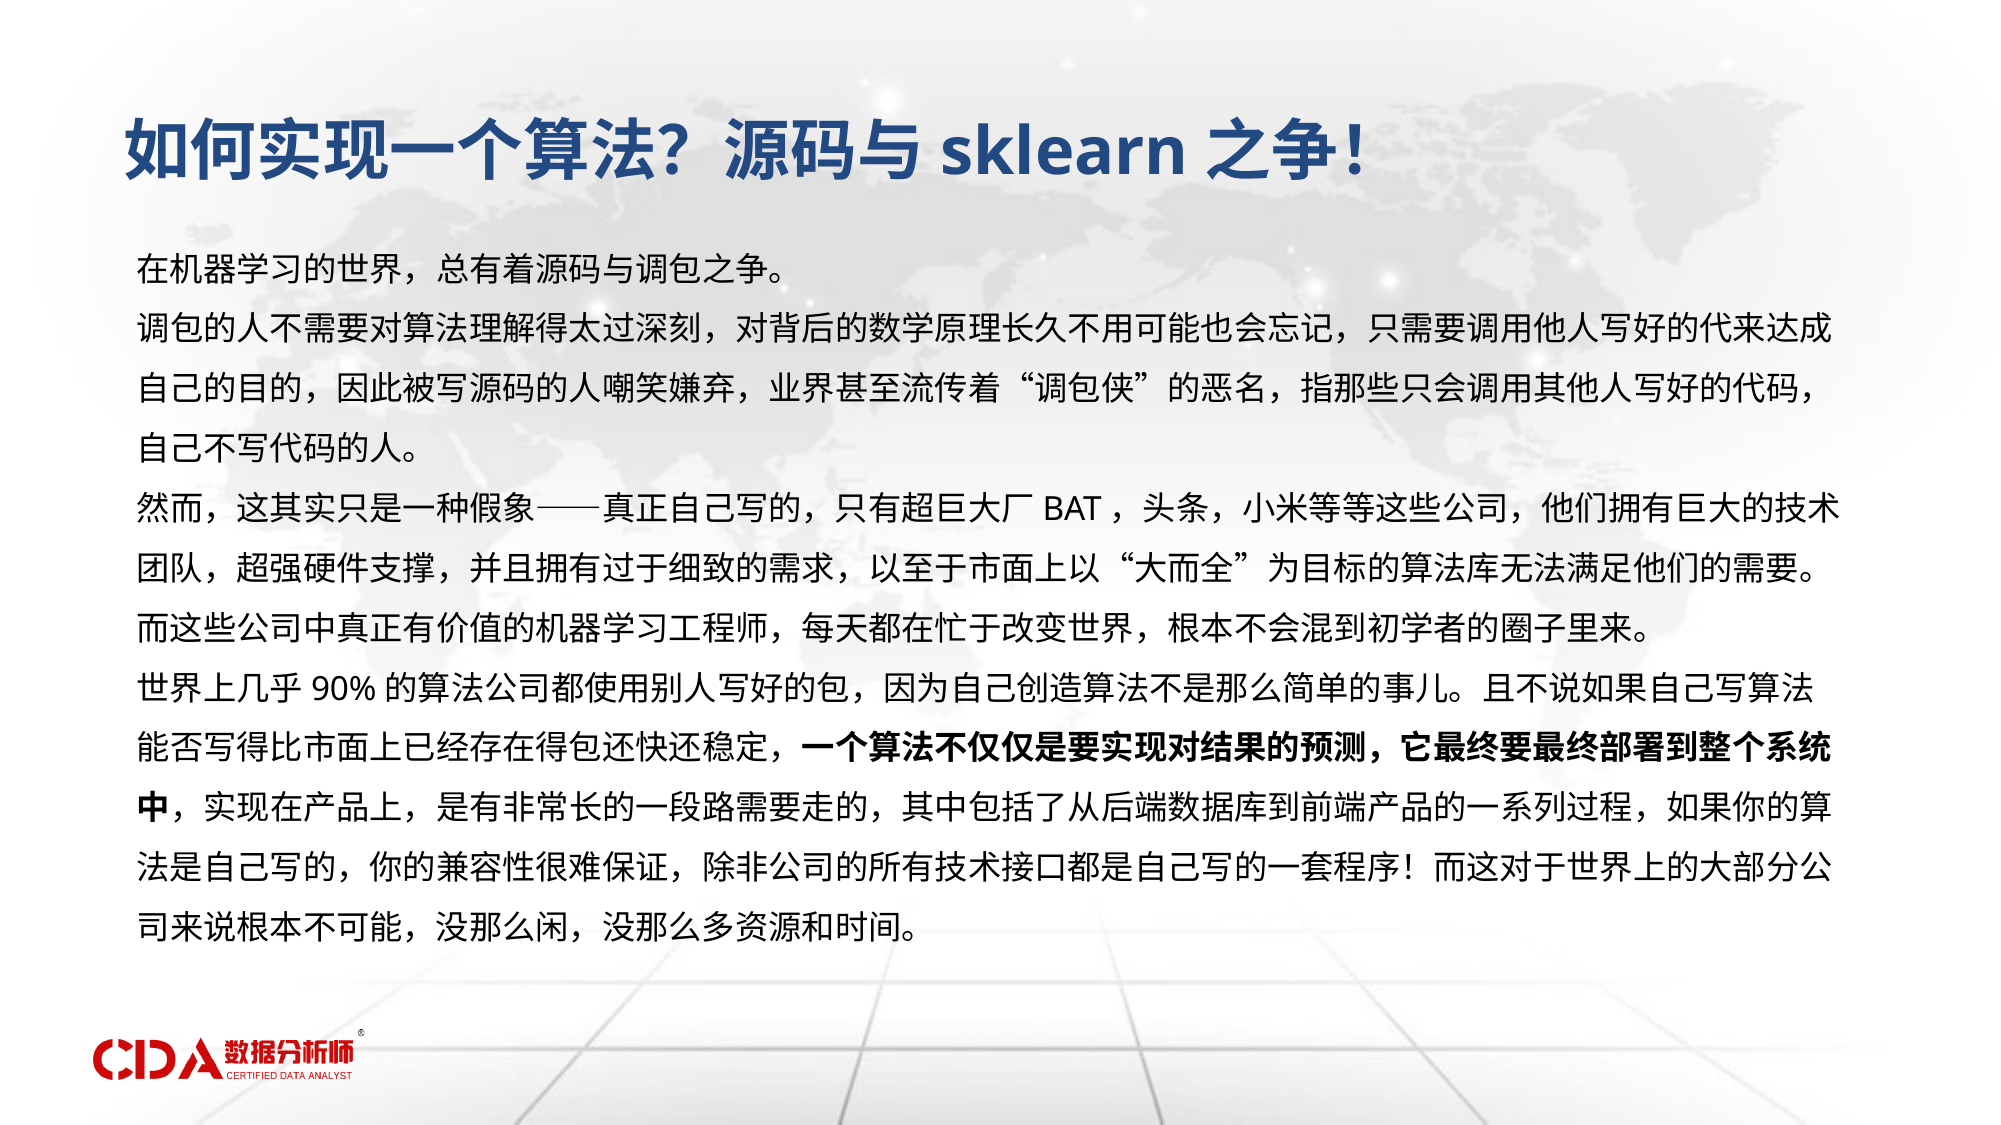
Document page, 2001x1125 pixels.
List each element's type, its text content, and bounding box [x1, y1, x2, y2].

text_box 如何实现一个算法？源码与sklearn之争！ [108, 100, 1420, 196]
picture [0, 0, 2001, 1125]
text_box 在机器学习的世界，总有着源码与调包之争。 调包的人不需要对算法理解得太过深刻，对背后的数学原理长久不用可能也会忘记，只需要调用他人写好的代来达成自己的目的，因此被写源码的人嘲笑嫌弃，业界甚至流传着“调包侠”的恶名，指那些只会调用其他人写好的代码，自己不写代码的人。 然而，这其实只是一种假象——真正自己写的，只有超巨大厂BAT，头条，小米等等这些公司，他们拥有巨大的技术团队，超强硬件支撑，并且拥有过于细致的需求，以至于市面上以“大而全”为目标的算法库无法满足他们的需要。而这些公司中真正有价值的机器学习工程师，每天都在忙于改变世界，根本不会混到初学者的圈子里来。 世界上几乎90%的算法公司都使用别人写好的包，因为自己创造算法不是那么简单的事儿。且不说如果自己写算法能否写得比市面上已经存在得包还快还稳定，一个算法不仅仅是要实现对结果的预测，它最终要最终部署到整个系统中，实现在产品上，是有非常长的一段路需要走的，其中包括了从后端数据库到前端产品的一系列过程，如果你的算法是自己写的，你的兼容性很难保证，除非公司的所有技术接口都是自己写的一套程序！而这对于世界上的大部分公司来说根本不可能，没那么闲，没那么多资源和时间。 [122, 220, 1857, 954]
